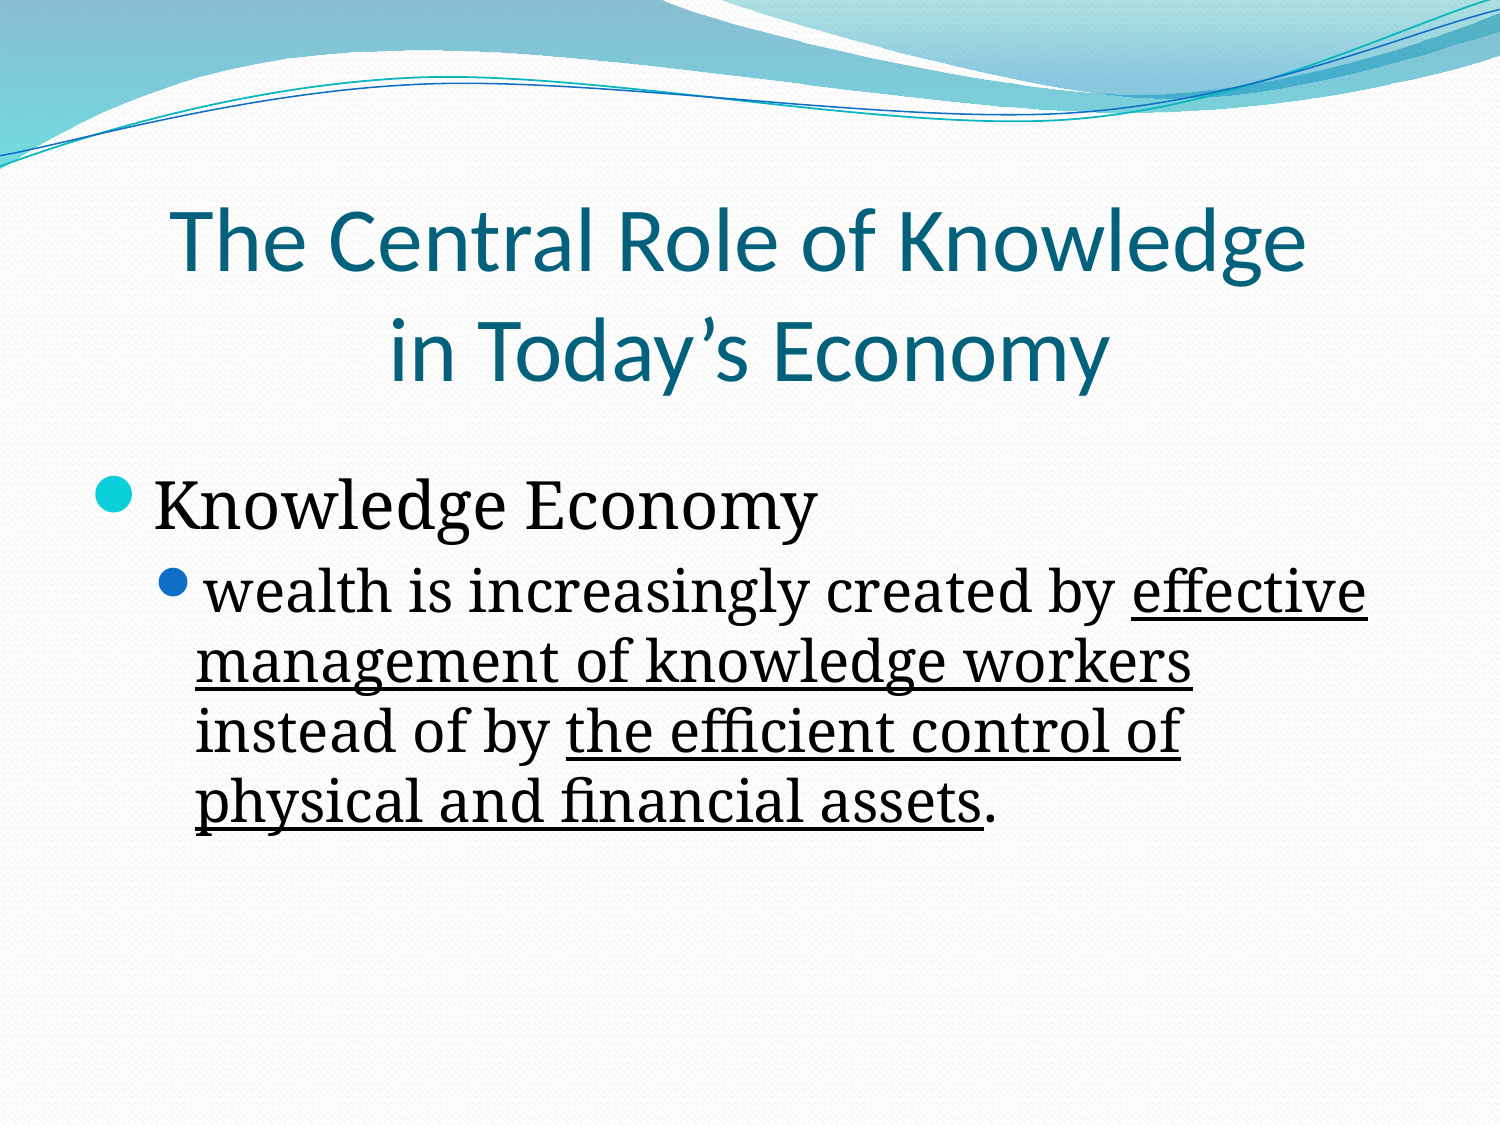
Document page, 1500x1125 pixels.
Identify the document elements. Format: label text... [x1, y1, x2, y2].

title The Central Role of Knowledge in Today’s Economy [74, 212, 1426, 401]
list Knowledge Economy wealth is increasingly created by effective management of knowledge workers instead of by the efficient control of physical and financial assets. [74, 454, 1426, 863]
